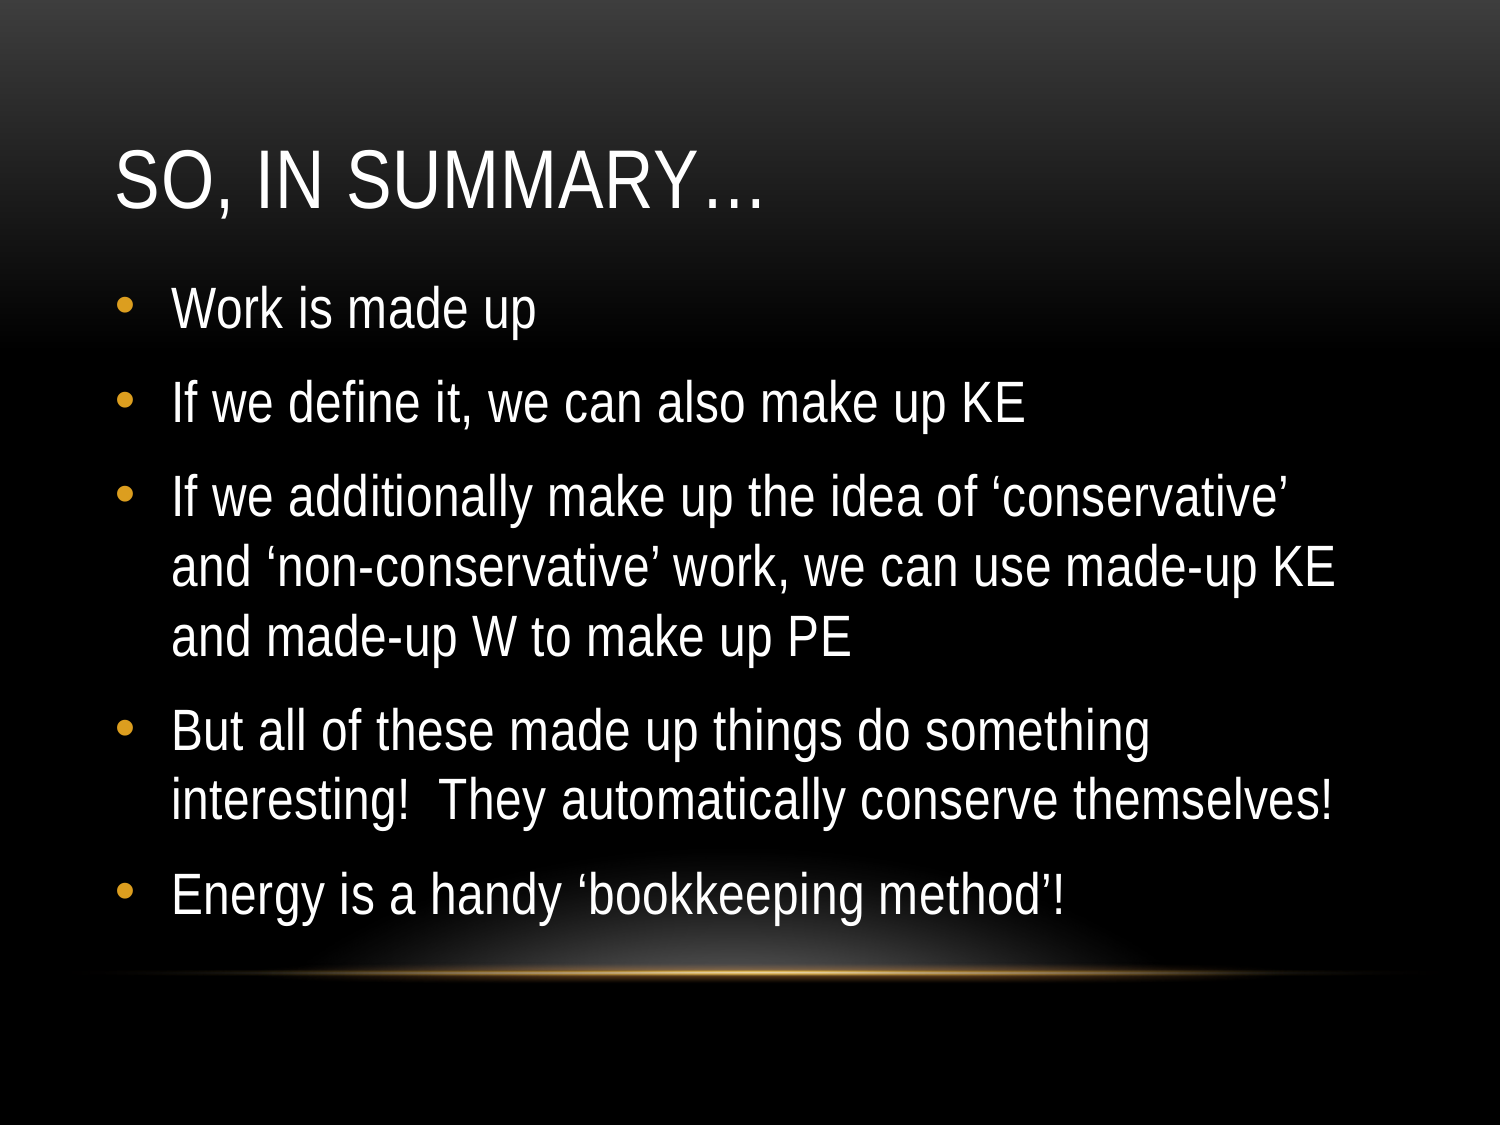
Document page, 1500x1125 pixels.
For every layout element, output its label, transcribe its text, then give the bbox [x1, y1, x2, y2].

list Work is made up If we define it, we can also make up KE If we additionally make up the idea of ‘conservative’ and ‘non-conservative’ work, we can use made-up KE and made-up W to make up PE But all of these made up things do something interesting! They automatically conserve themselves! Energy is a handy ‘bookkeeping method’! [99, 262, 1400, 938]
picture [0, 0, 1500, 1125]
title So, in summary… [99, 45, 1400, 233]
